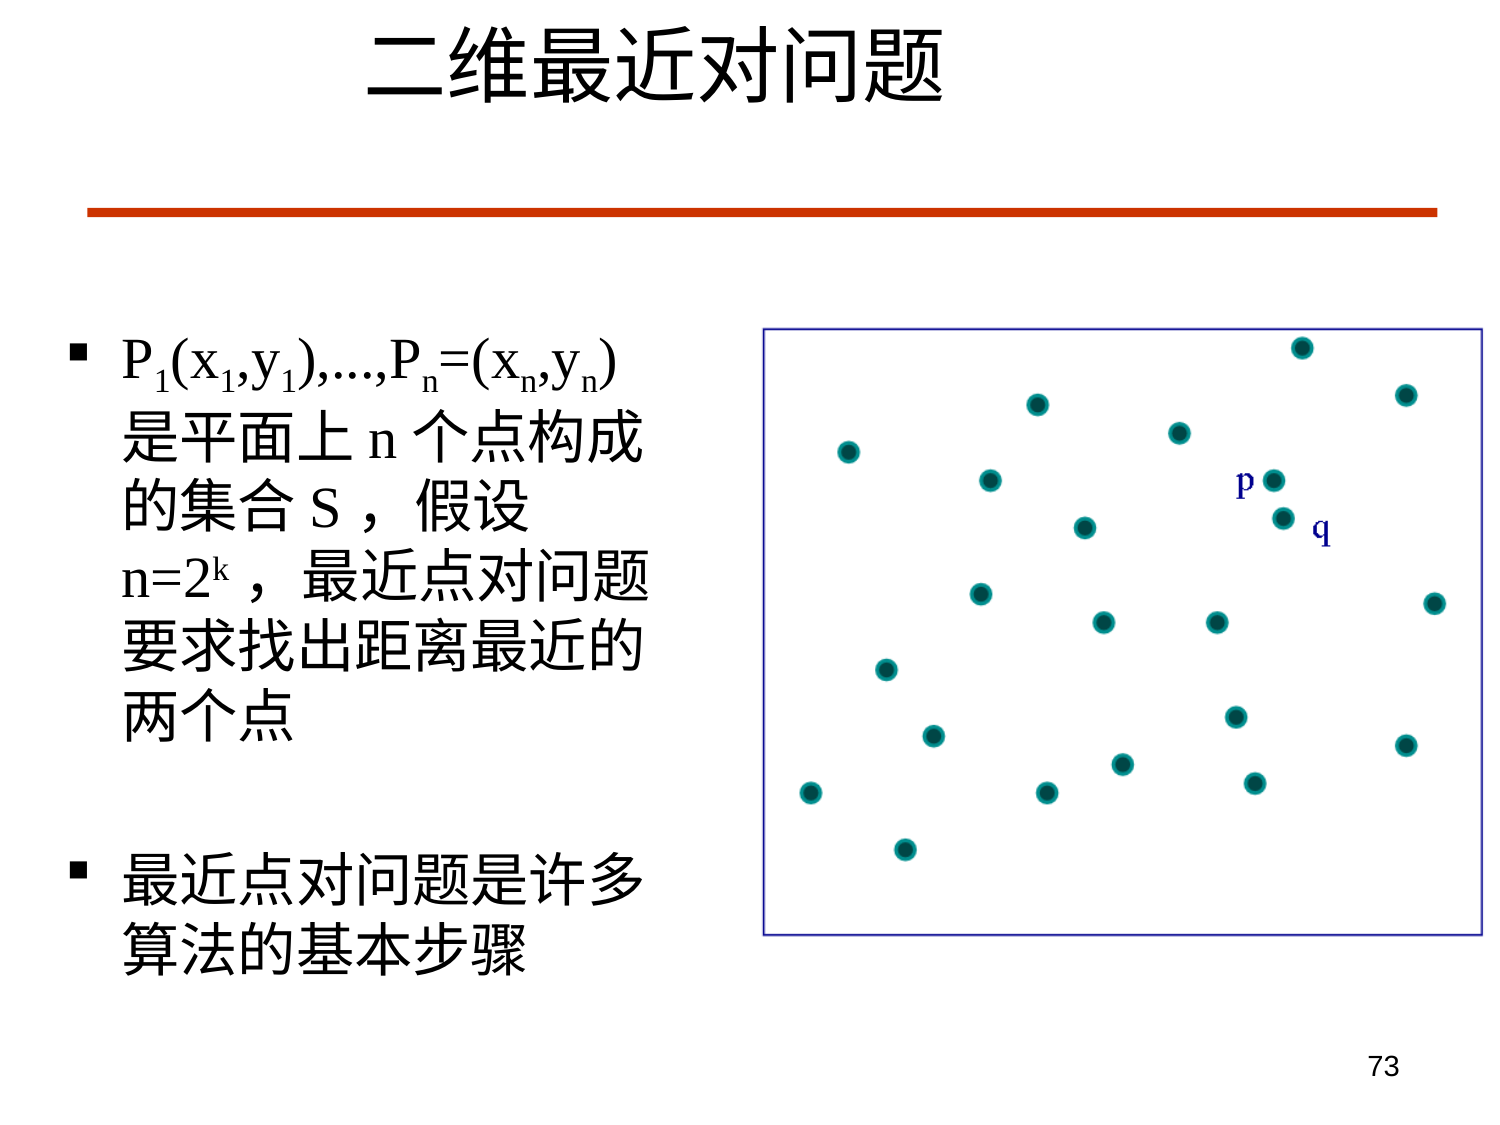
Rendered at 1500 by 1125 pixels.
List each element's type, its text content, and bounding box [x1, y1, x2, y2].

title 二维最近对问题 [74, 3, 1237, 123]
picture [734, 312, 1500, 956]
slide_number 73 [1352, 1039, 1451, 1118]
list P1(x1,y1),...,Pn=(xn,yn)是平面上n个点构成的集合S，假设n=2k，最近点对问题要求找出距离最近的两个点 最近点对问题是许多算法的基本步骤 [50, 312, 700, 1051]
